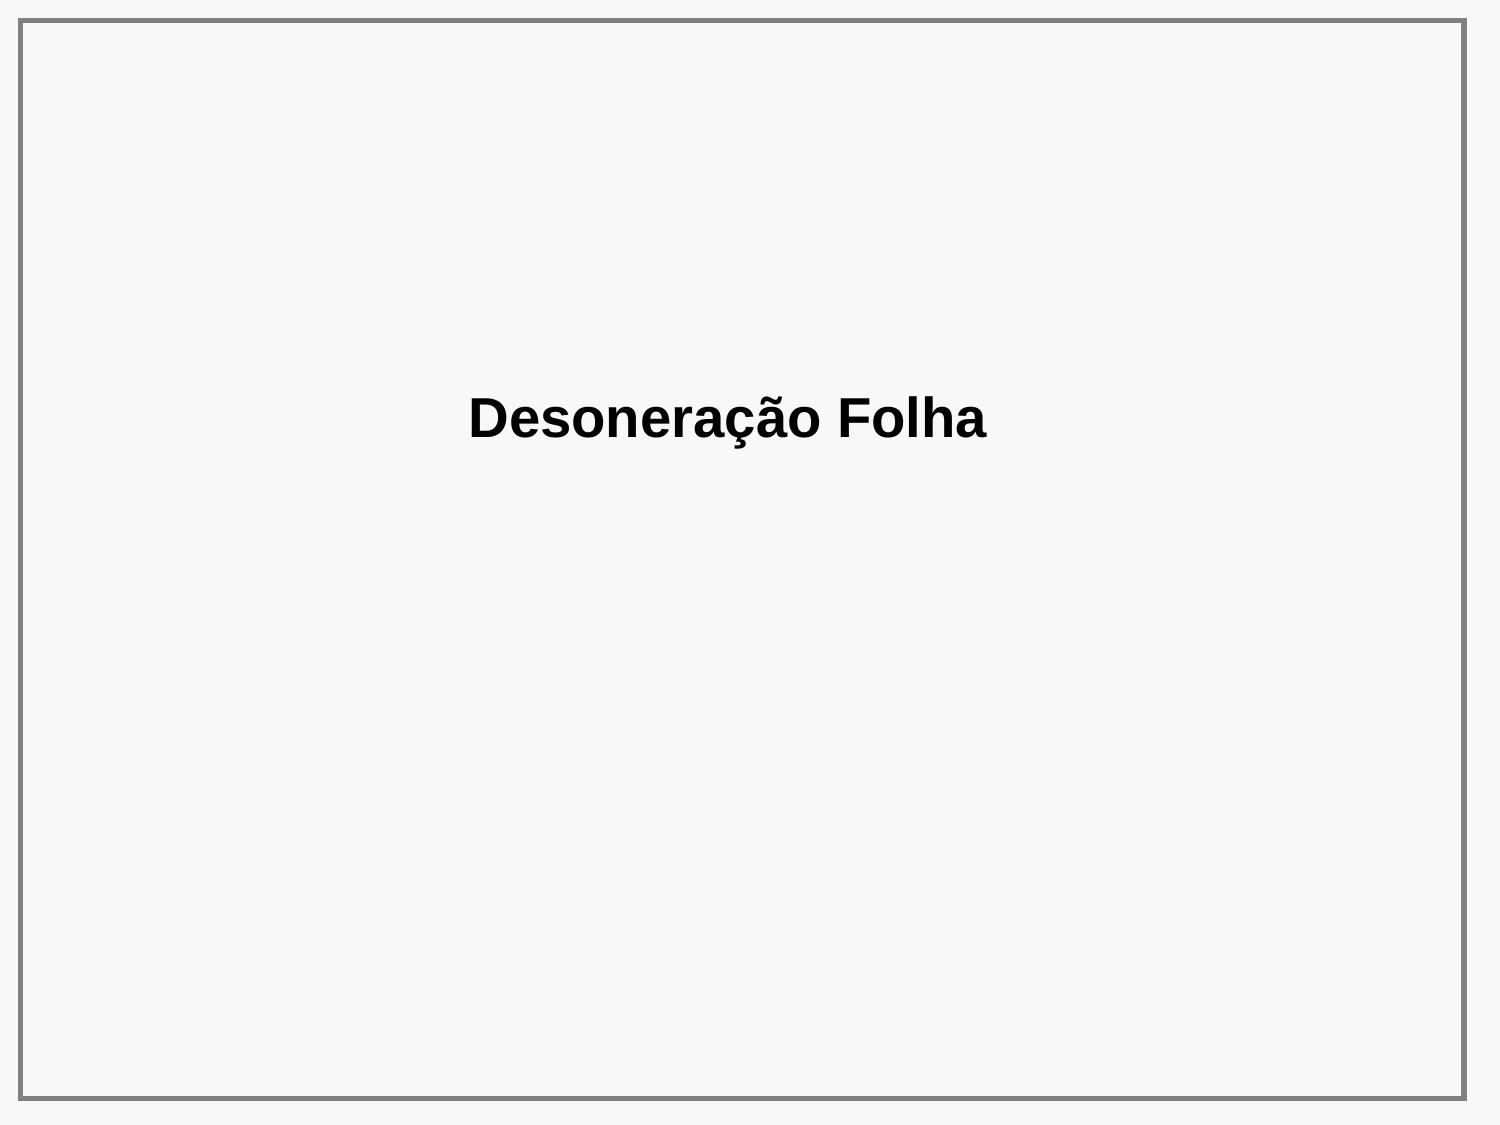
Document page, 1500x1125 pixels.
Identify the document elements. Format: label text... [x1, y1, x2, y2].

text_box Desoneração Folha [104, 125, 1368, 525]
text_box [20, 20, 1465, 1099]
